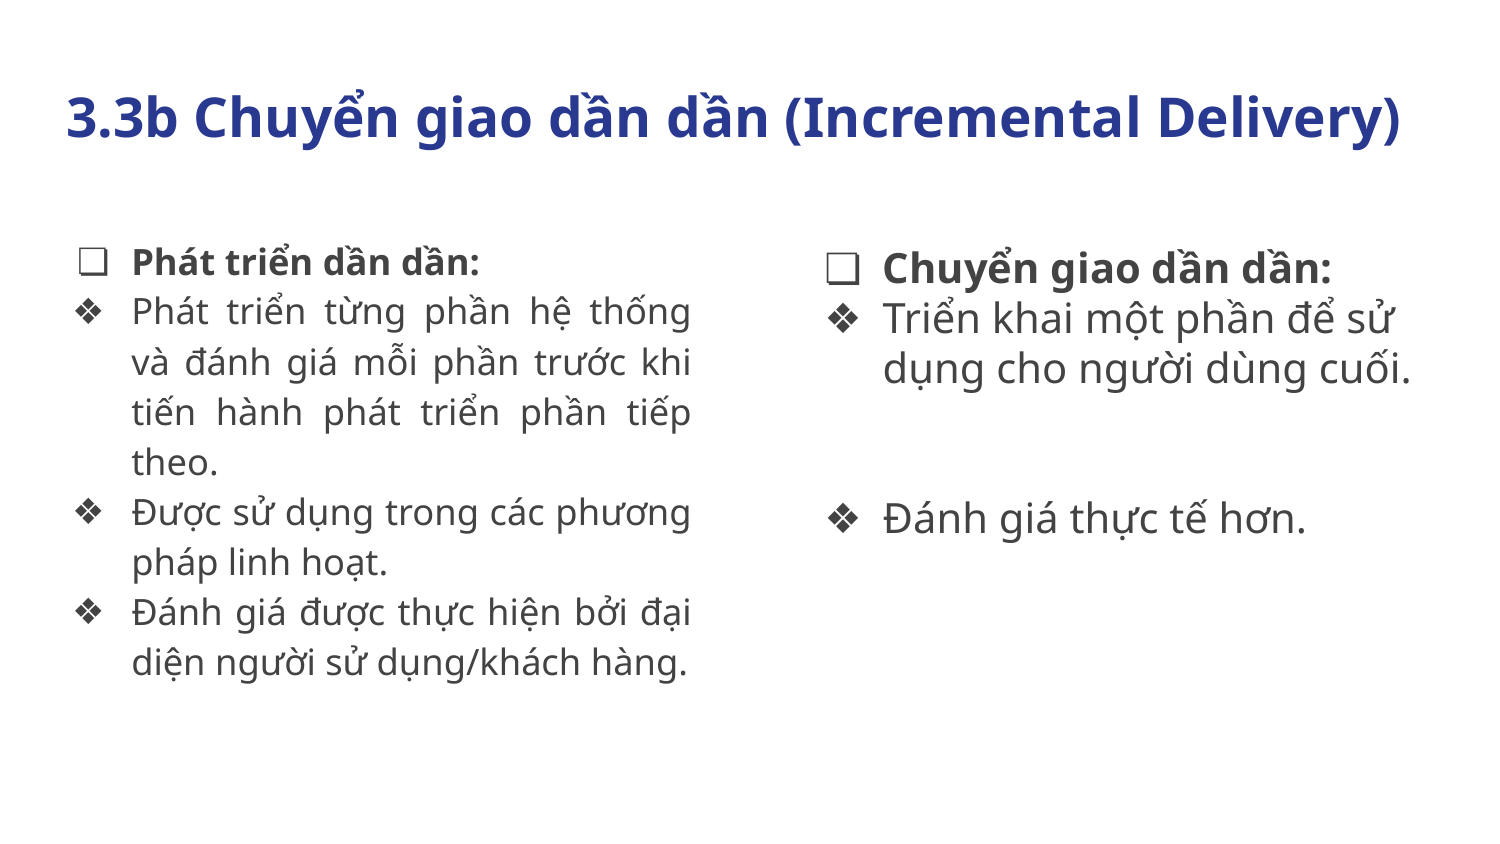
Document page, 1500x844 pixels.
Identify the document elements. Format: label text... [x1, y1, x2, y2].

list Chuyển giao dần dần: Triển khai một phần để sử dụng cho người dùng cuối. Đánh giá thực tế hơn. [792, 201, 1449, 750]
list Phát triển dần dần: Phát triển từng phần hệ thống và đánh giá mỗi phần trước khi tiến hành phát triển phần tiếp theo. Được sử dụng trong các phương pháp linh hoạt. Đánh giá được thực hiện bởi đại diện người sử dụng/khách hàng. [51, 201, 708, 750]
title 3.3b Chuyển giao dần dần (Incremental Delivery) [51, 67, 1449, 167]
